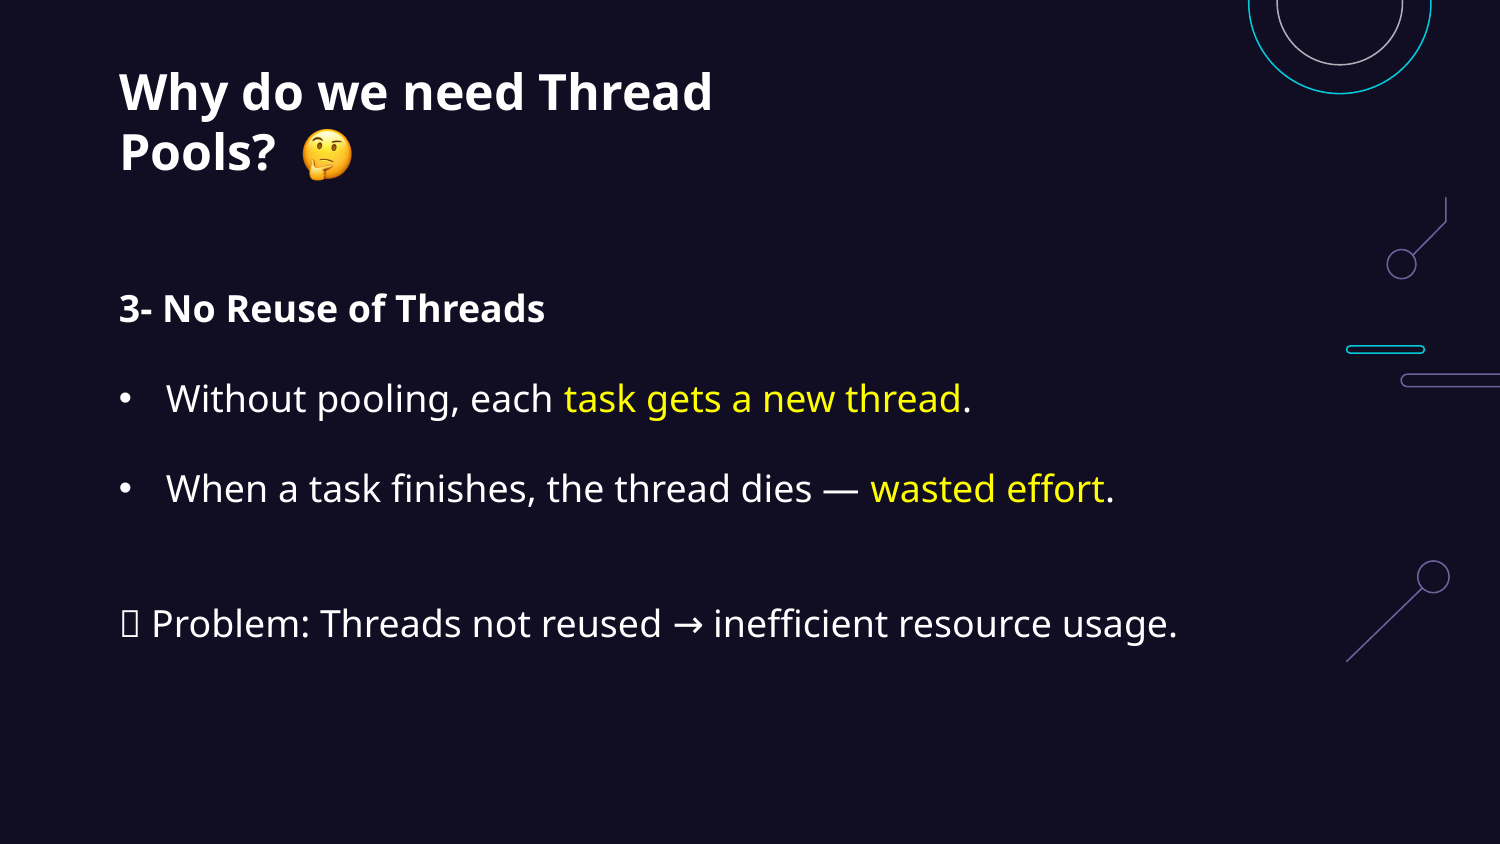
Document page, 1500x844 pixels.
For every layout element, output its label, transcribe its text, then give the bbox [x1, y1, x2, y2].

text_box 3- No Reuse of Threads Without pooling, each task gets a new thread. When a task finishes, the thread dies — wasted effort. 🧨 Problem: Threads not reused → inefficient resource usage. [104, 277, 1200, 653]
picture [299, 127, 354, 182]
text_box Why do we need Thread Pools? [104, 44, 824, 195]
